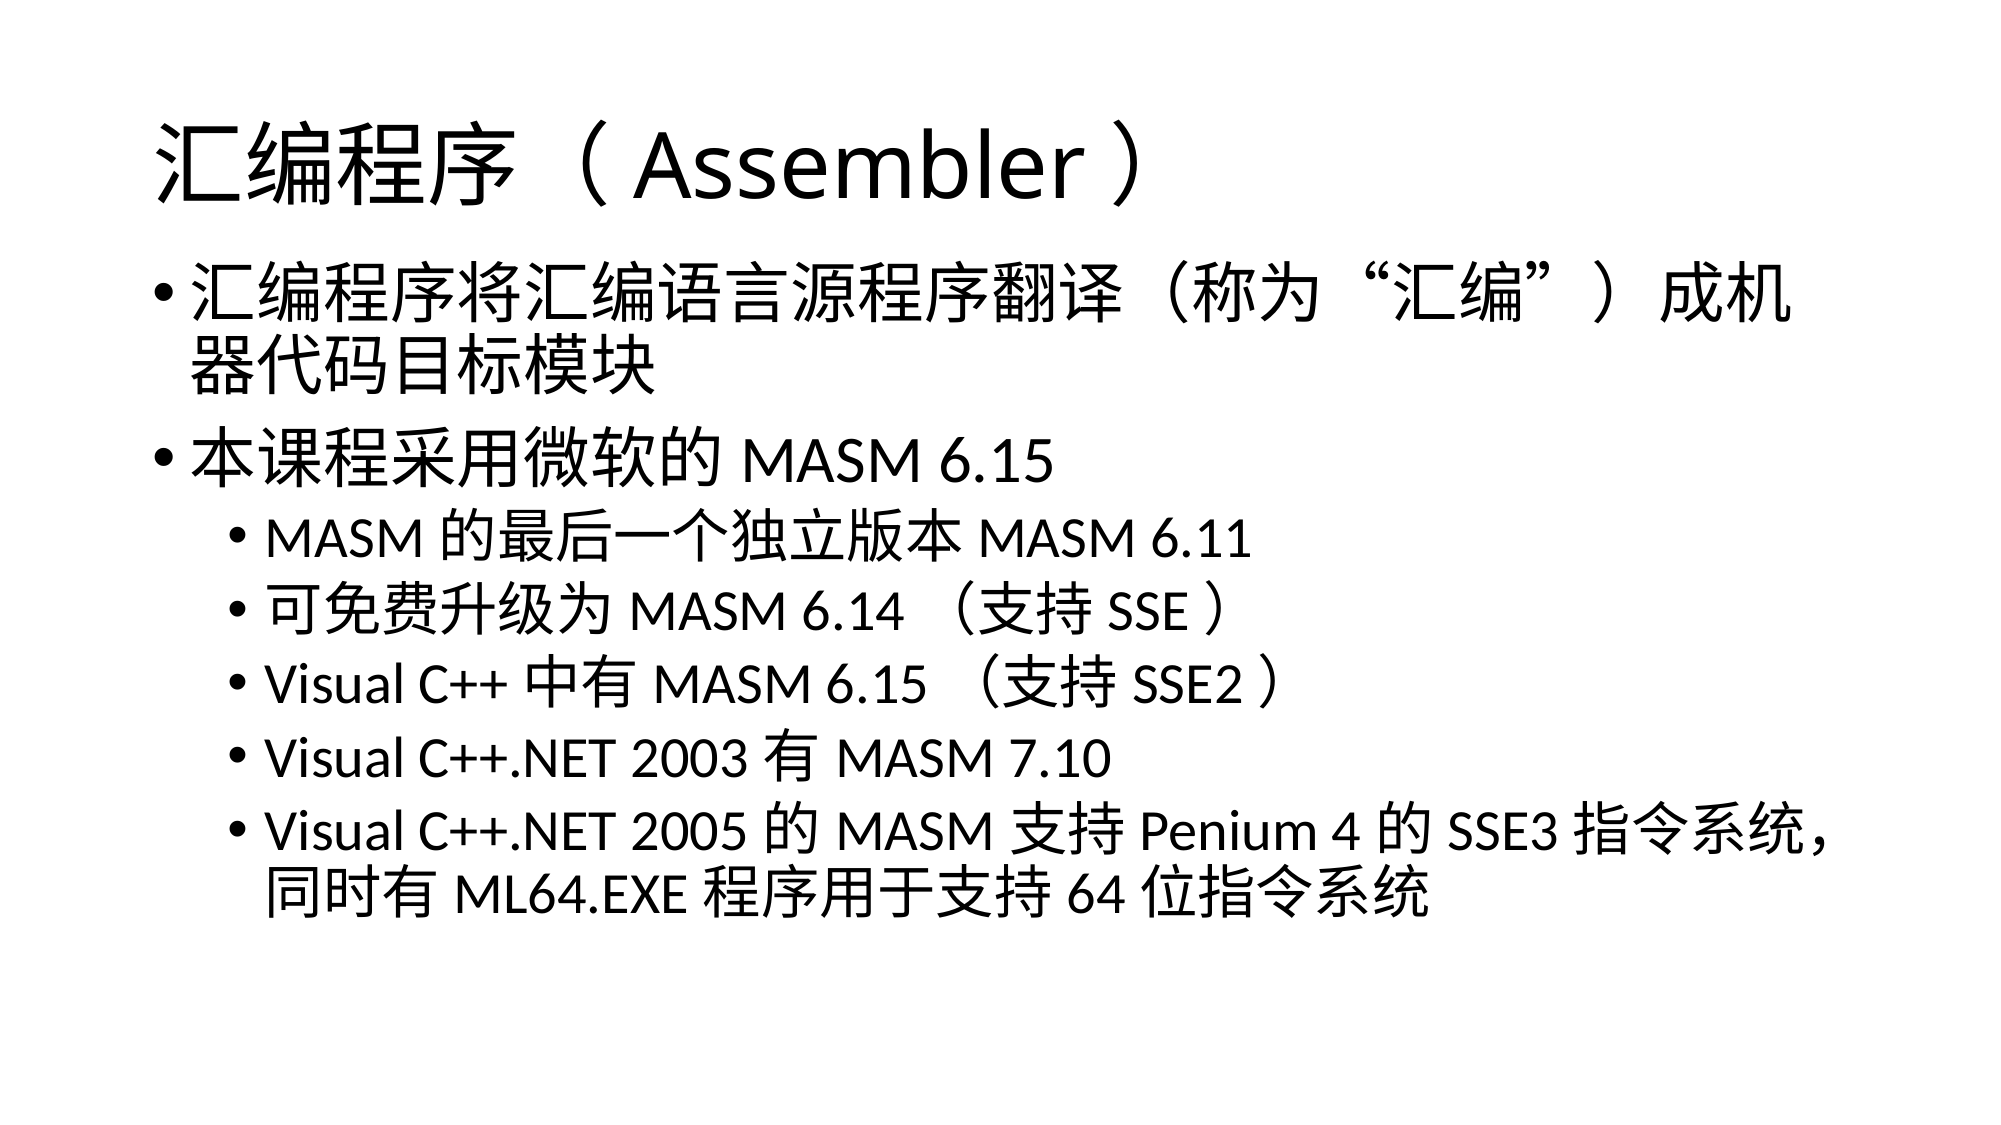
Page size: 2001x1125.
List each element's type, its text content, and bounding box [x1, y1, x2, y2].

title 汇编程序（Assembler） [137, 59, 1863, 252]
list 汇编程序将汇编语言源程序翻译（称为“汇编”）成机器代码目标模块 本课程采用微软的MASM 6.15 MASM的最后一个独立版本MASM 6.11 可免费升级为MASM 6.14（支持SSE） Visual C++中有MASM 6.15（支持SSE2） Visual C++.NET 2003有MASM 7.10 Visual C++.NET 2005的MASM支持Penium 4的SSE3指令系统，同时有ML64.EXE程序用于支持64位指令系统 [137, 252, 1863, 967]
